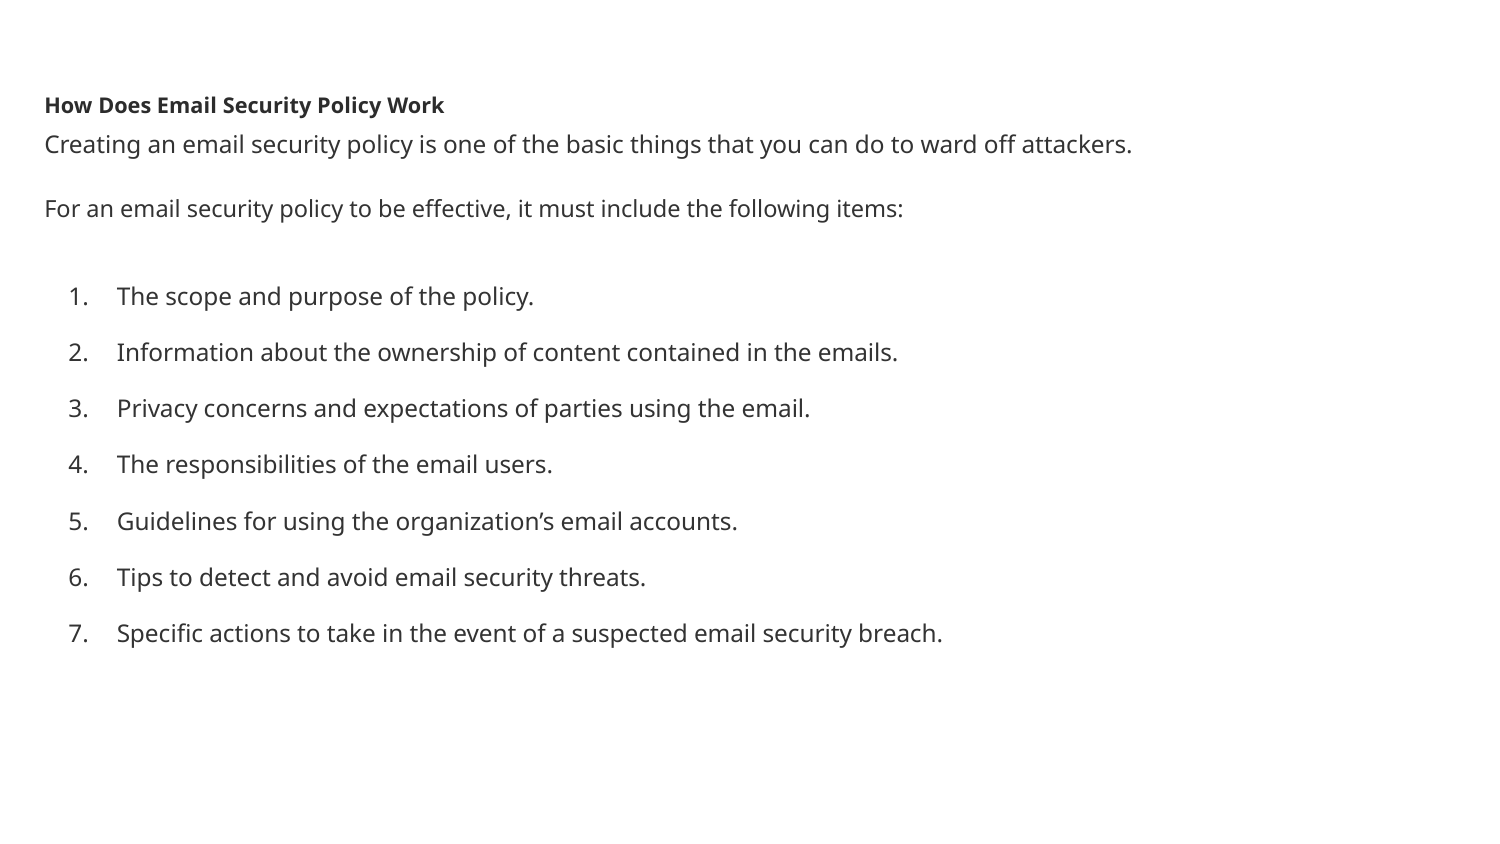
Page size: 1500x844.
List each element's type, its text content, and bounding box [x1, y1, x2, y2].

title How Does Email Security Policy Work Creating an email security policy is one of the basic things that you can do to ward off attackers. For an email security policy to be effective, it must include the following items: The scope and purpose of the policy. Information about the ownership of content contained in the emails. Privacy concerns and expectations of parties using the email. The responsibilities of the email users. Guidelines for using the organization’s email accounts. Tips to detect and avoid email security threats. Specific actions to take in the event of a suspected email security breach. [29, 71, 1428, 665]
